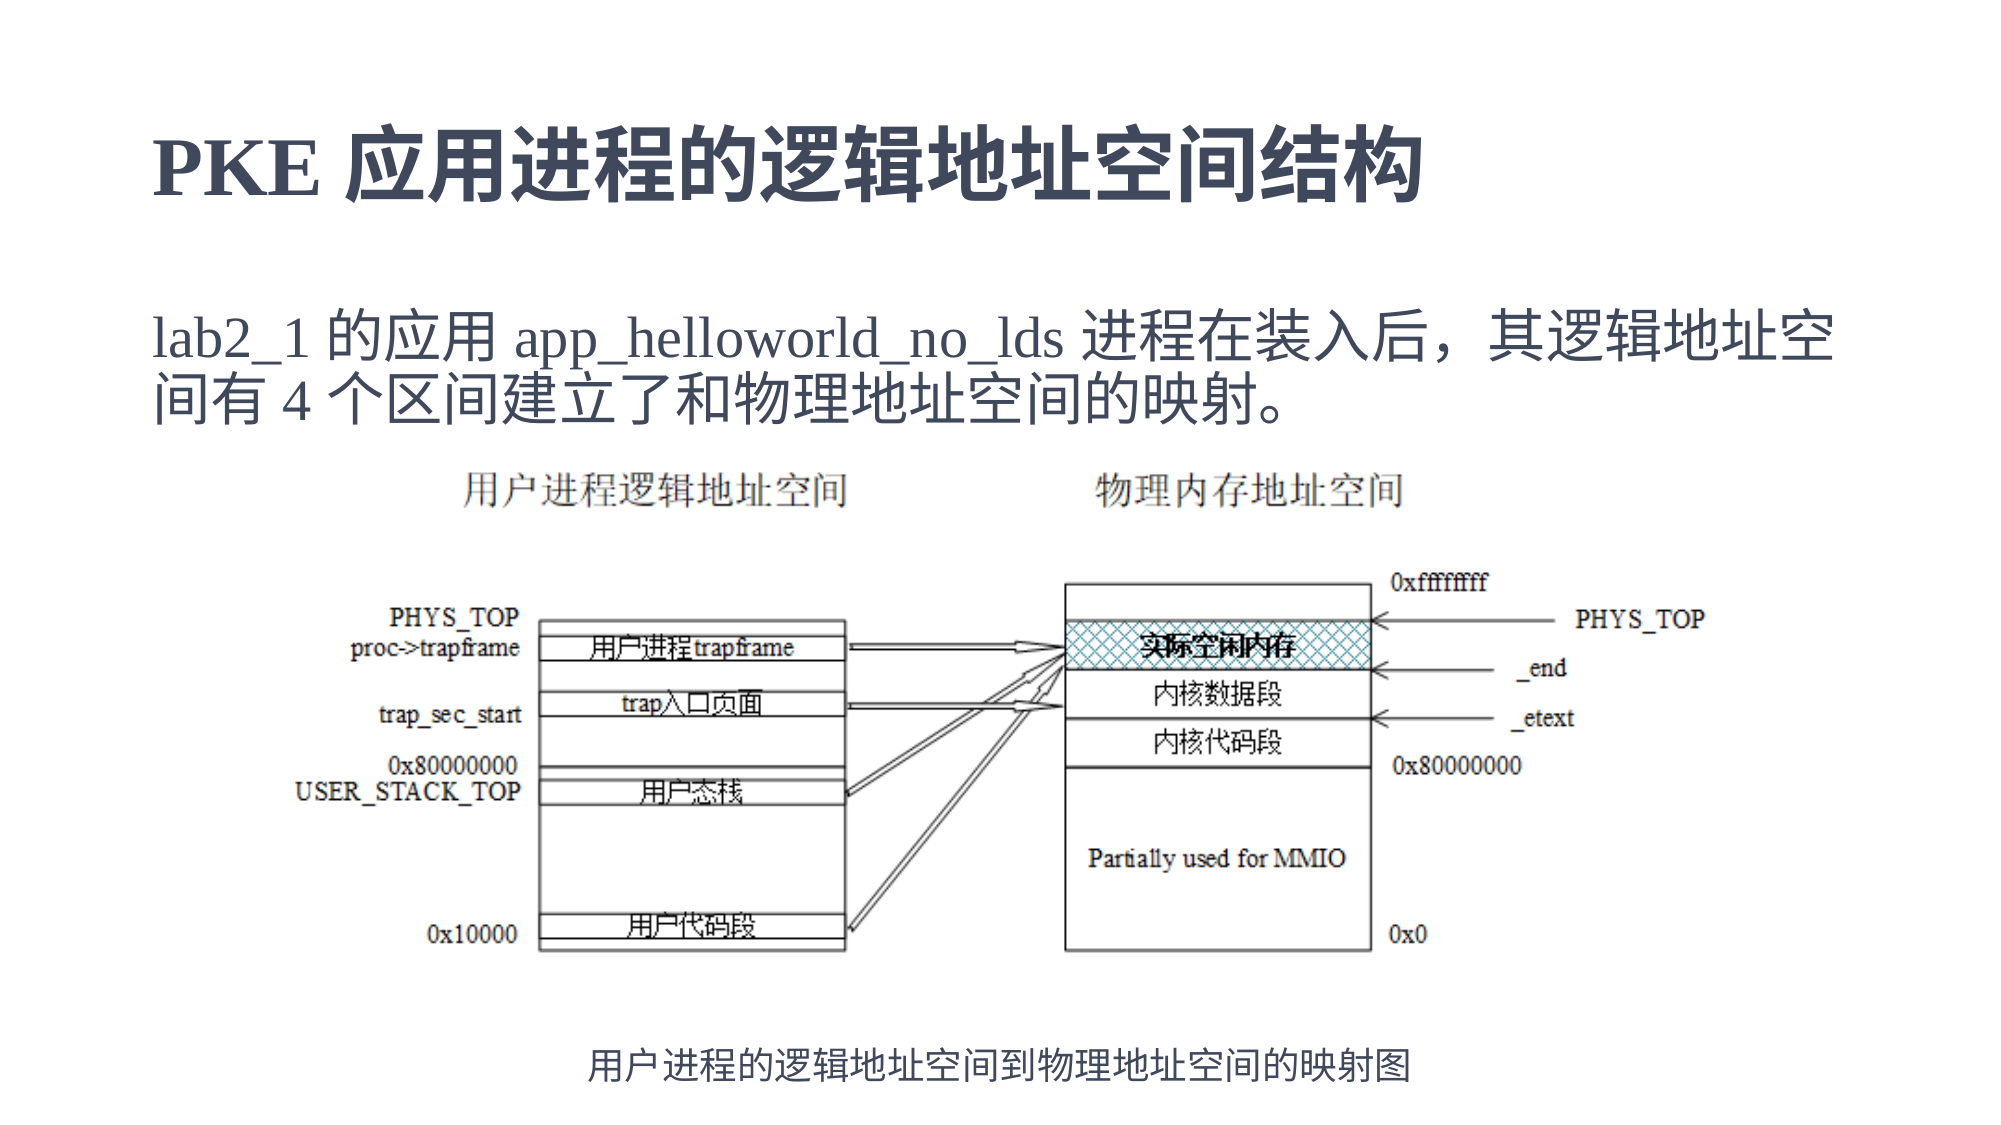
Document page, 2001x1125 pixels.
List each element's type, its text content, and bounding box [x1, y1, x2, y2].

picture [281, 460, 1719, 962]
title PKE应用进程的逻辑地址空间结构 [137, 59, 1863, 278]
list lab2_1的应用app_helloworld_no_lds进程在装入后，其逻辑地址空间有4个区间建立了和物理地址空间的映射。 [137, 299, 1863, 1014]
text_box 用户进程的逻辑地址空间到物理地址空间的映射图 [401, 1034, 1599, 1095]
